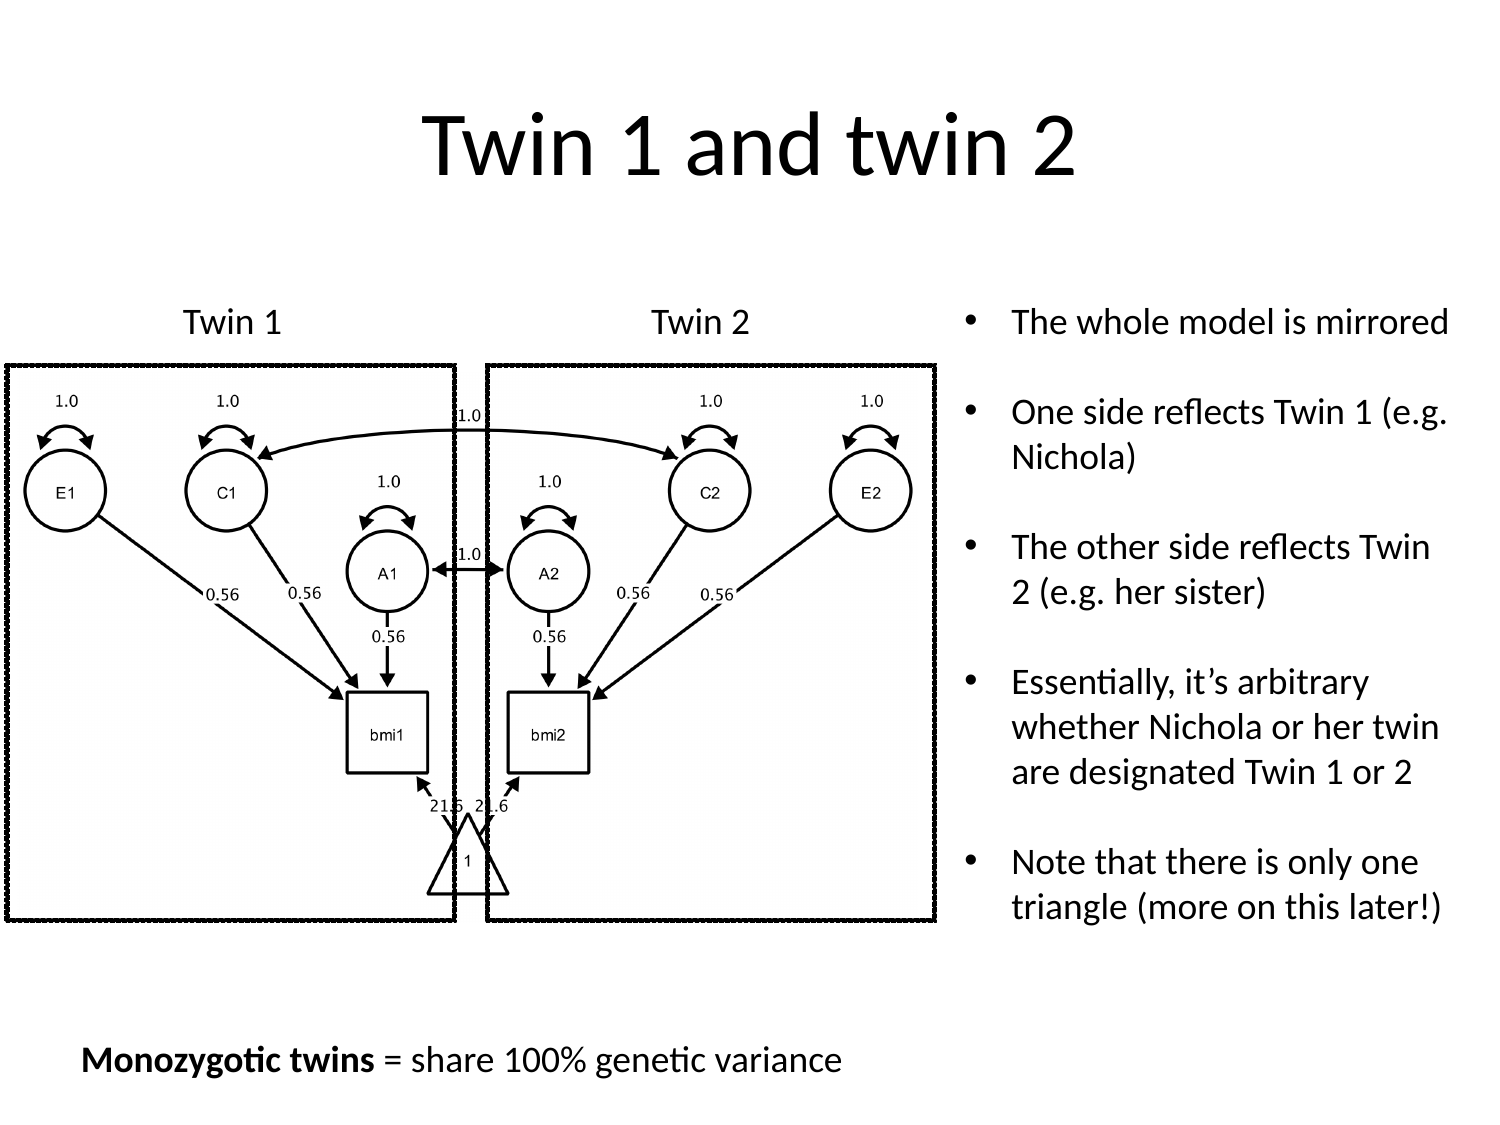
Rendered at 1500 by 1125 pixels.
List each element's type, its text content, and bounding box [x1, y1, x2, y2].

text_box [3, 361, 458, 924]
title Twin 1 and twin 2 [75, 45, 1425, 233]
picture [17, 372, 919, 923]
text_box Twin 1 [168, 289, 298, 350]
text_box Twin 2 [636, 289, 766, 350]
text_box [483, 361, 938, 924]
text_box Monozygotic twins = share 100% genetic variance [66, 1027, 859, 1088]
text_box The whole model is mirrored One side reflects Twin 1 (e.g. Nichola) The other side reflects Twin 2 (e.g. her sister) Essentially, it’s arbitrary whether Nichola or her twin are designated Twin 1 or 2 Note that there is only one triangle (more on this later!) [949, 289, 1470, 935]
